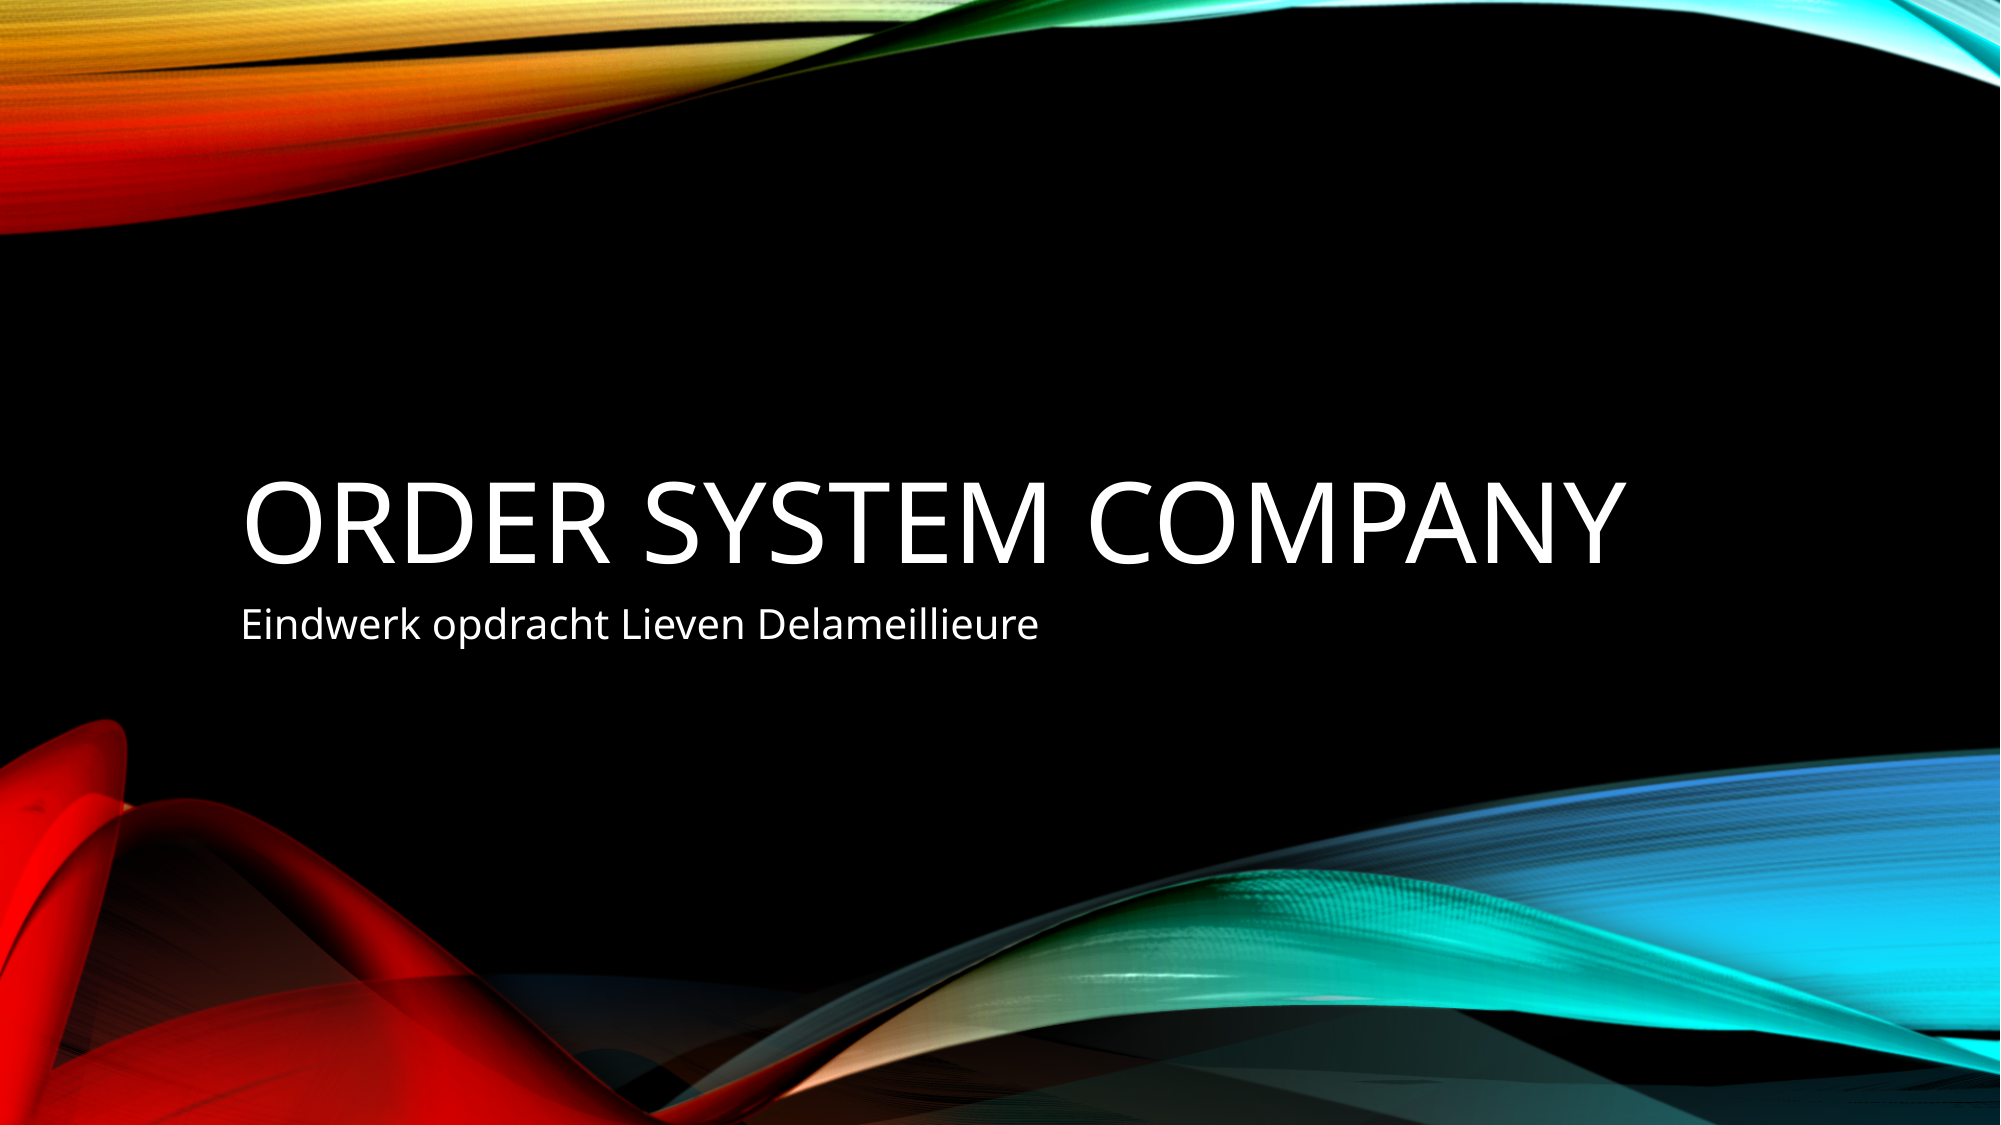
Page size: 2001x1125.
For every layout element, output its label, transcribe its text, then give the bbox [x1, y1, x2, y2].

picture [0, 0, 2000, 237]
subtitle Eindwerk opdracht Lieven Delameillieure [225, 595, 1775, 709]
picture [0, 717, 2000, 1125]
title Order System Company [225, 295, 1775, 595]
